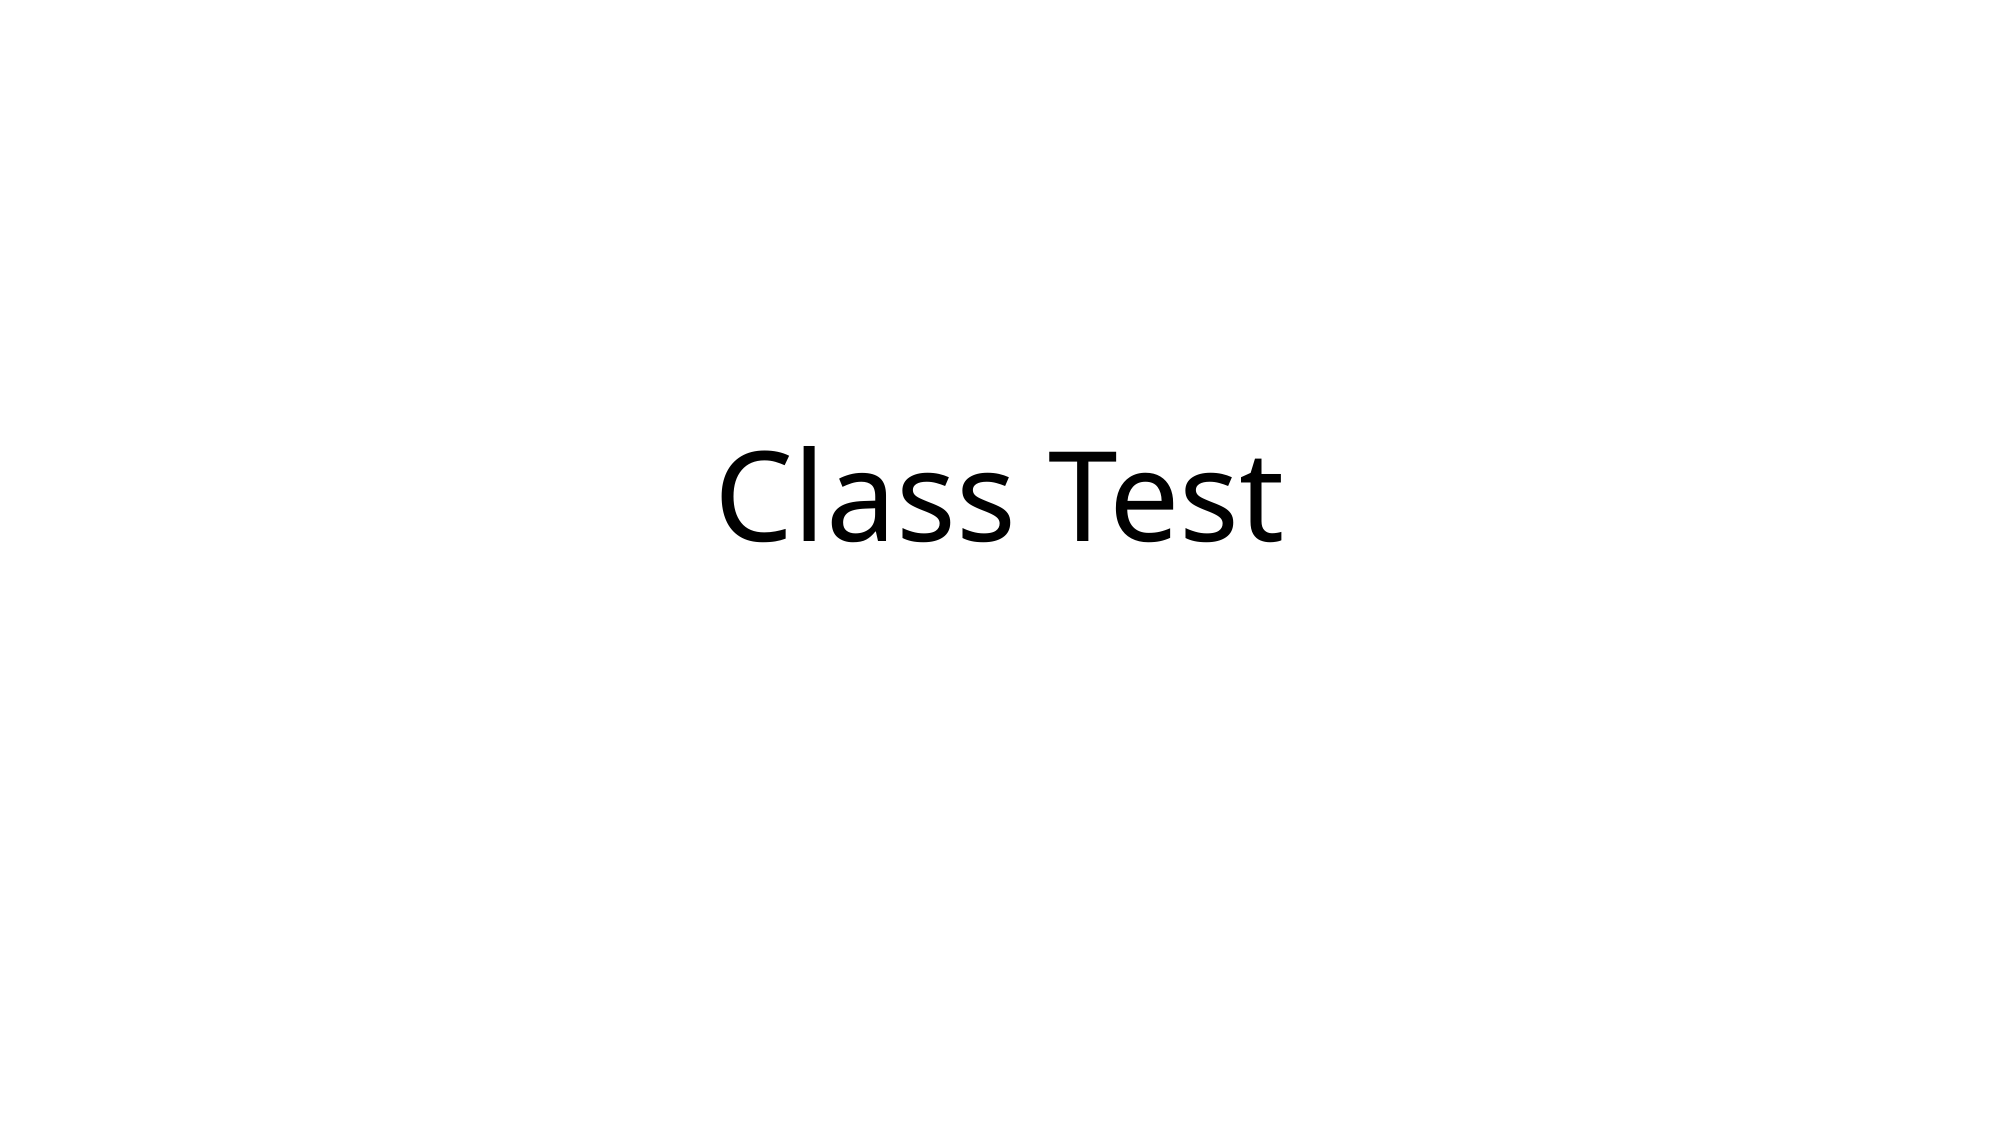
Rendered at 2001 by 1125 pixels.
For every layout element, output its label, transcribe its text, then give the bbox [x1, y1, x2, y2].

title Class Test [249, 184, 1750, 576]
